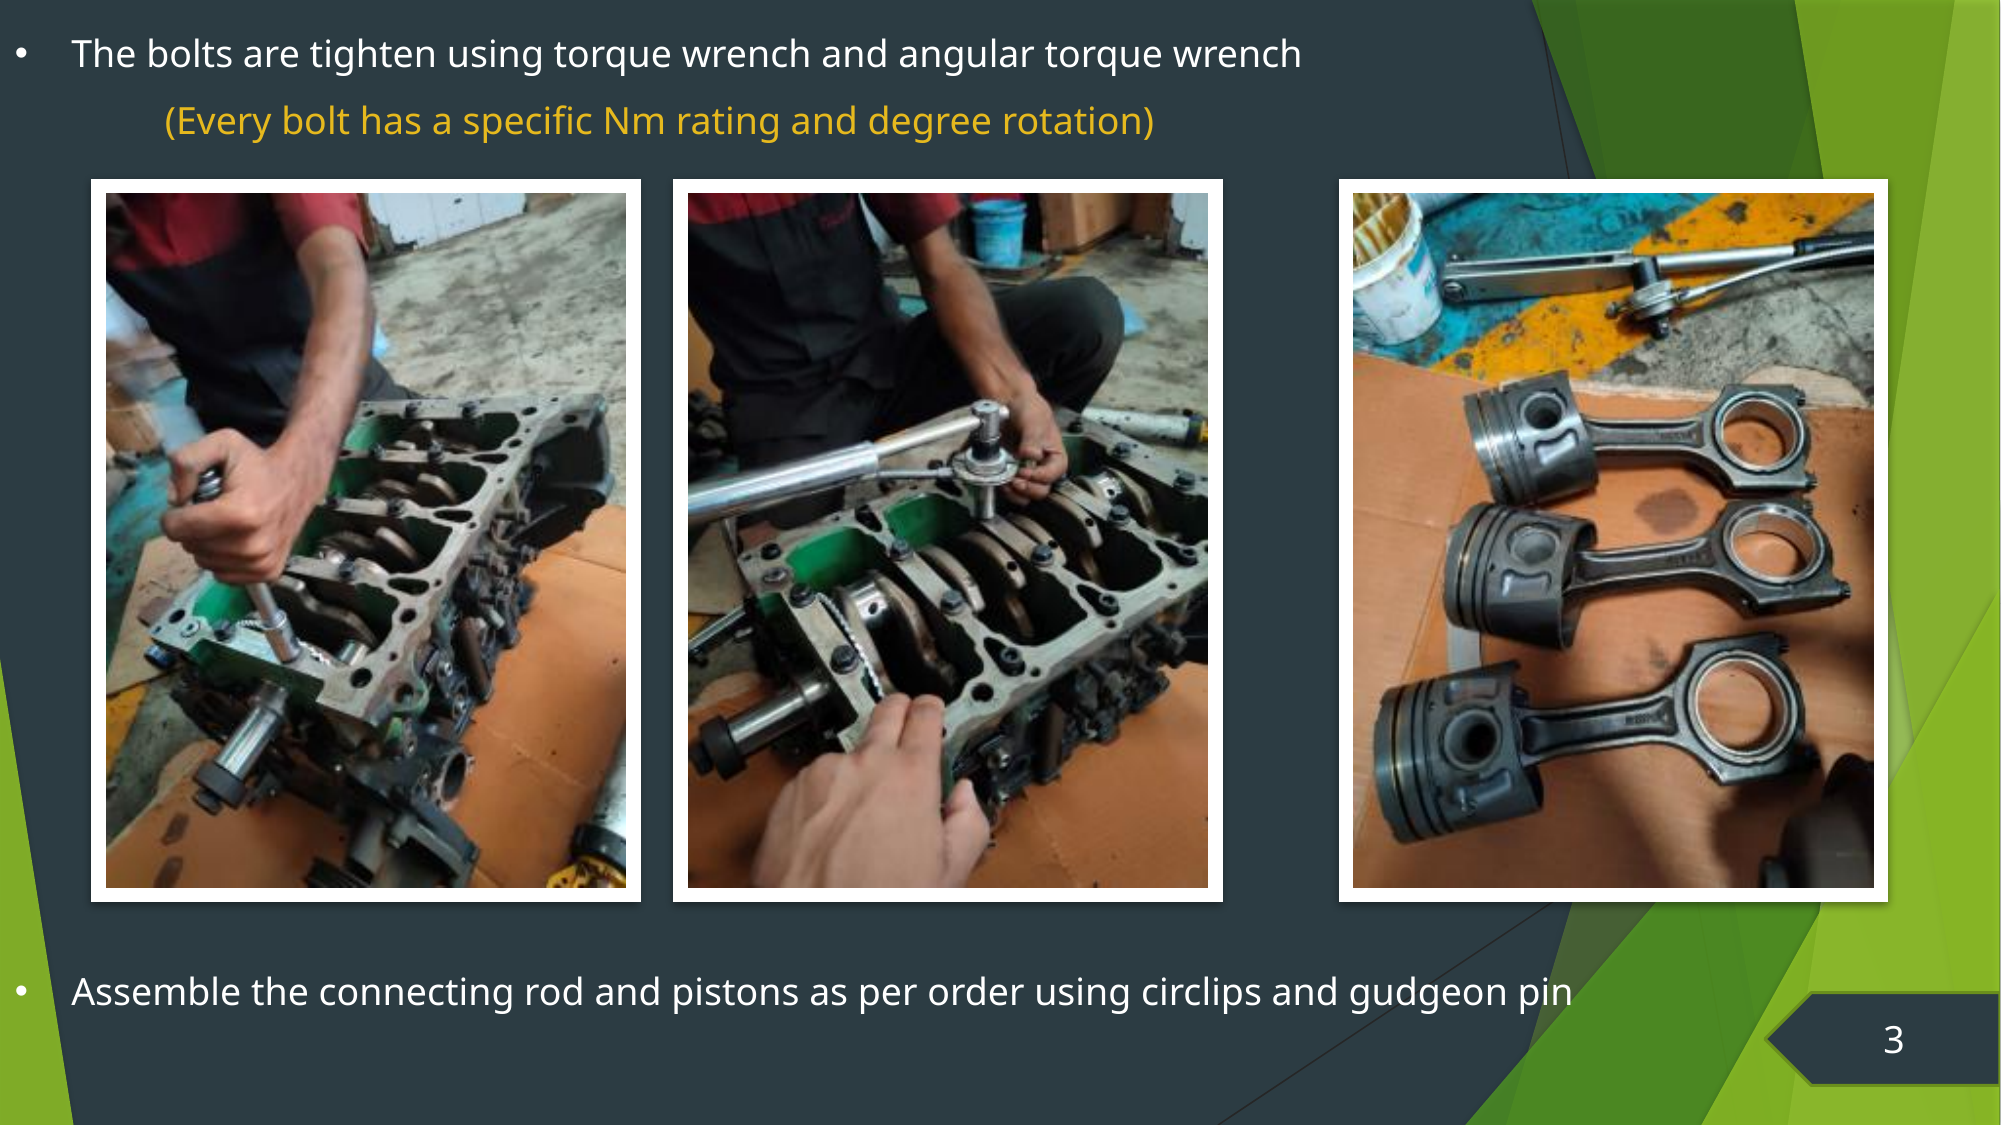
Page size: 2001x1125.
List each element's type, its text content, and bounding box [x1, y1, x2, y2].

picture [104, 192, 627, 889]
text_box Assemble the connecting rod and pistons as per order using circlips and gudgeon pin [0, 937, 1687, 1021]
picture [687, 192, 1209, 889]
picture [1352, 192, 1875, 889]
text_box The bolts are tighten using torque wrench and angular torque wrench (Every bolt has a specific Nm rating and degree rotation) [0, 0, 1732, 150]
text_box 3 [1763, 991, 2000, 1087]
